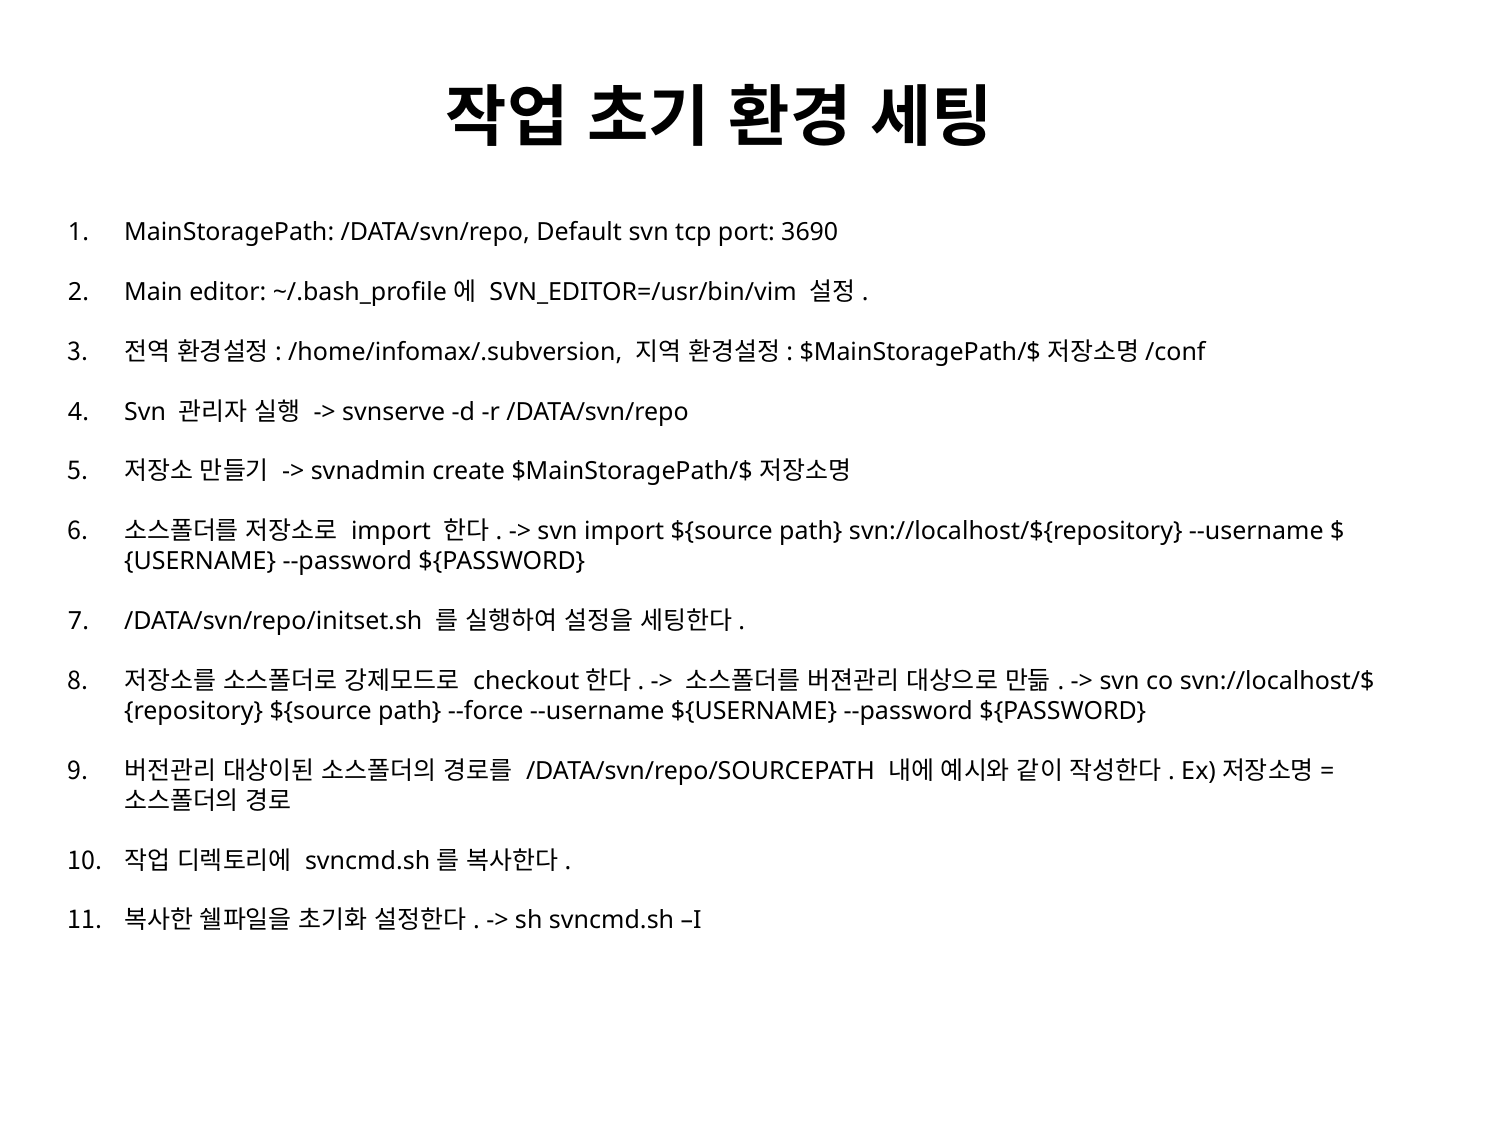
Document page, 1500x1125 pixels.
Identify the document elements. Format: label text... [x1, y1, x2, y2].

text_box 작업 초기 환경 세팅 [431, 66, 1140, 161]
text_box MainStoragePath: /DATA/svn/repo, Default svn tcp port: 3690 Main editor: ~/.bash_profile에 SVN_EDITOR=/usr/bin/vim 설정. 전역 환경설정: /home/infomax/.subversion, 지역 환경설정: $MainStoragePath/$저장소명/conf Svn 관리자 실행 -> svnserve -d -r /DATA/svn/repo 저장소 만들기 -> svnadmin create $MainStoragePath/$저장소명 소스폴더를 저장소로 import 한다. -> svn import ${source path} svn://localhost/${repository} --username ${USERNAME} --password ${PASSWORD} /DATA/svn/repo/initset.sh 를 실행하여 설정을 세팅한다. 저장소를 소스폴더로 강제모드로 checkout한다. -> 소스폴더를 버젼관리 대상으로 만듦. -> svn co svn://localhost/${repository} ${source path} --force --username ${USERNAME} --password ${PASSWORD} 버전관리 대상이된 소스폴더의 경로를 /DATA/svn/repo/SOURCEPATH 내에 예시와 같이 작성한다. Ex)저장소명=소스폴더의 경로 작업 디렉토리에 svncmd.sh를 복사한다. 복사한 쉘파일을 초기화 설정한다. -> sh svncmd.sh –I [53, 208, 1447, 942]
